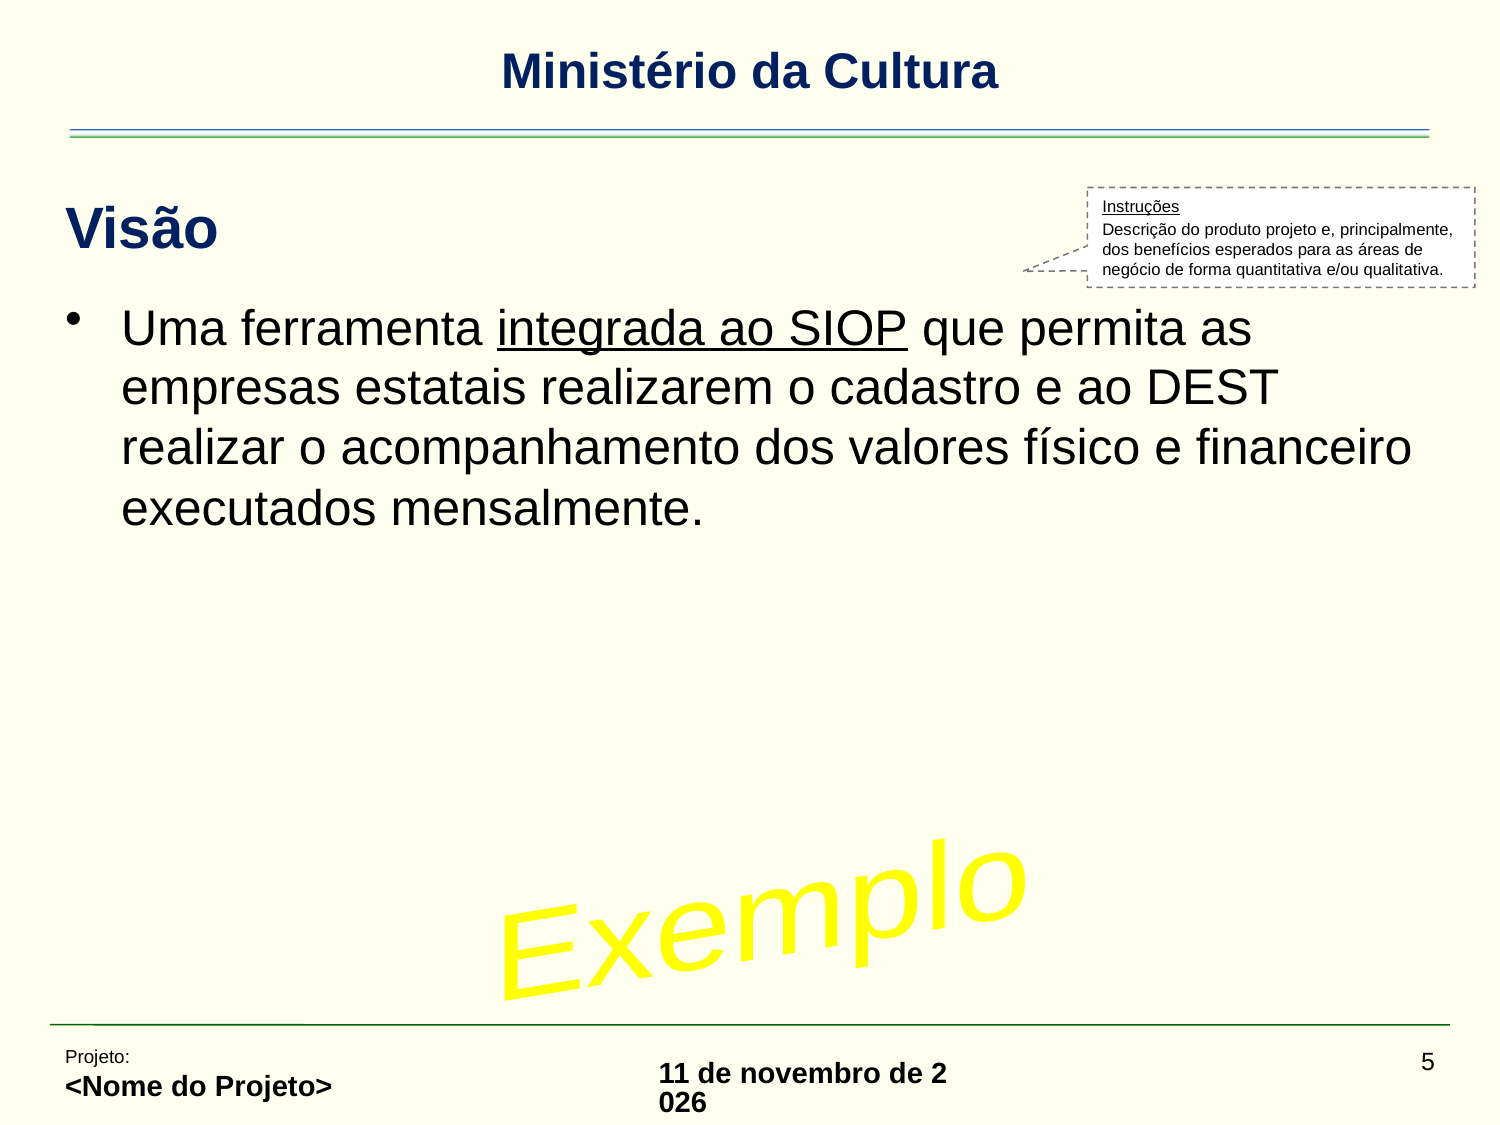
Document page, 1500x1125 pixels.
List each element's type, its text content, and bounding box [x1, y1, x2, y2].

text_box Instruções Descrição do produto projeto e, principalmente, dos benefícios esperados para as áreas de negócio de forma quantitativa e/ou qualitativa. [1022, 187, 1475, 288]
slide_number 5 [1137, 1037, 1450, 1113]
footer Projeto: <Nome do Projeto> [50, 1035, 500, 1110]
list Uma ferramenta integrada ao SIOP que permita as empresas estatais realizarem o cadastro e ao DEST realizar o acompanhamento dos valores físico e financeiro executados mensalmente. [50, 287, 1450, 1000]
title Visão [50, 187, 1087, 263]
picture [69, 129, 1431, 138]
